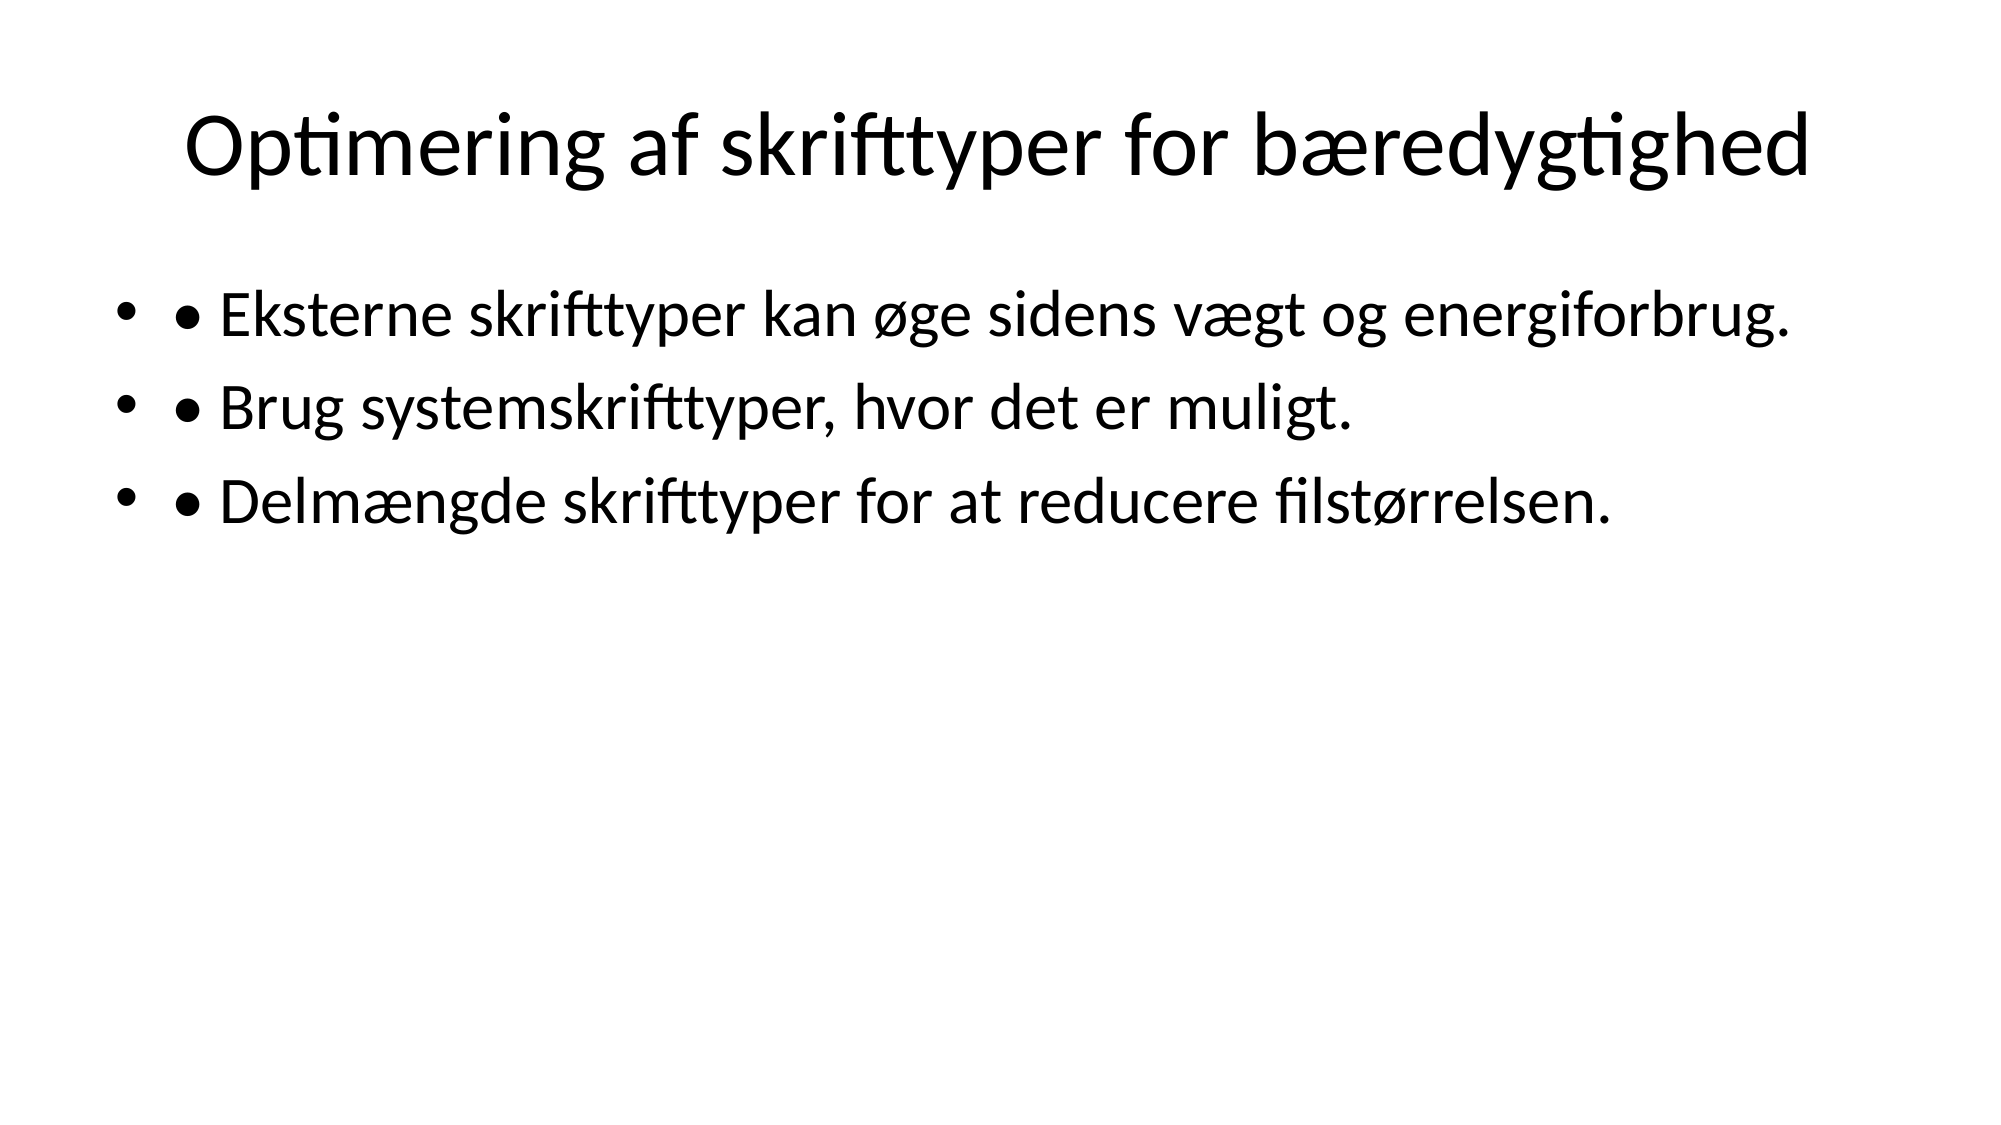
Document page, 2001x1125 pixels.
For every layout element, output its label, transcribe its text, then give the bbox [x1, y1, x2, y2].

title Optimering af skrifttyper for bæredygtighed [99, 45, 1900, 233]
list • Eksterne skrifttyper kan øge sidens vægt og energiforbrug. • Brug systemskrifttyper, hvor det er muligt. • Delmængde skrifttyper for at reducere filstørrelsen. [99, 262, 1900, 1005]
